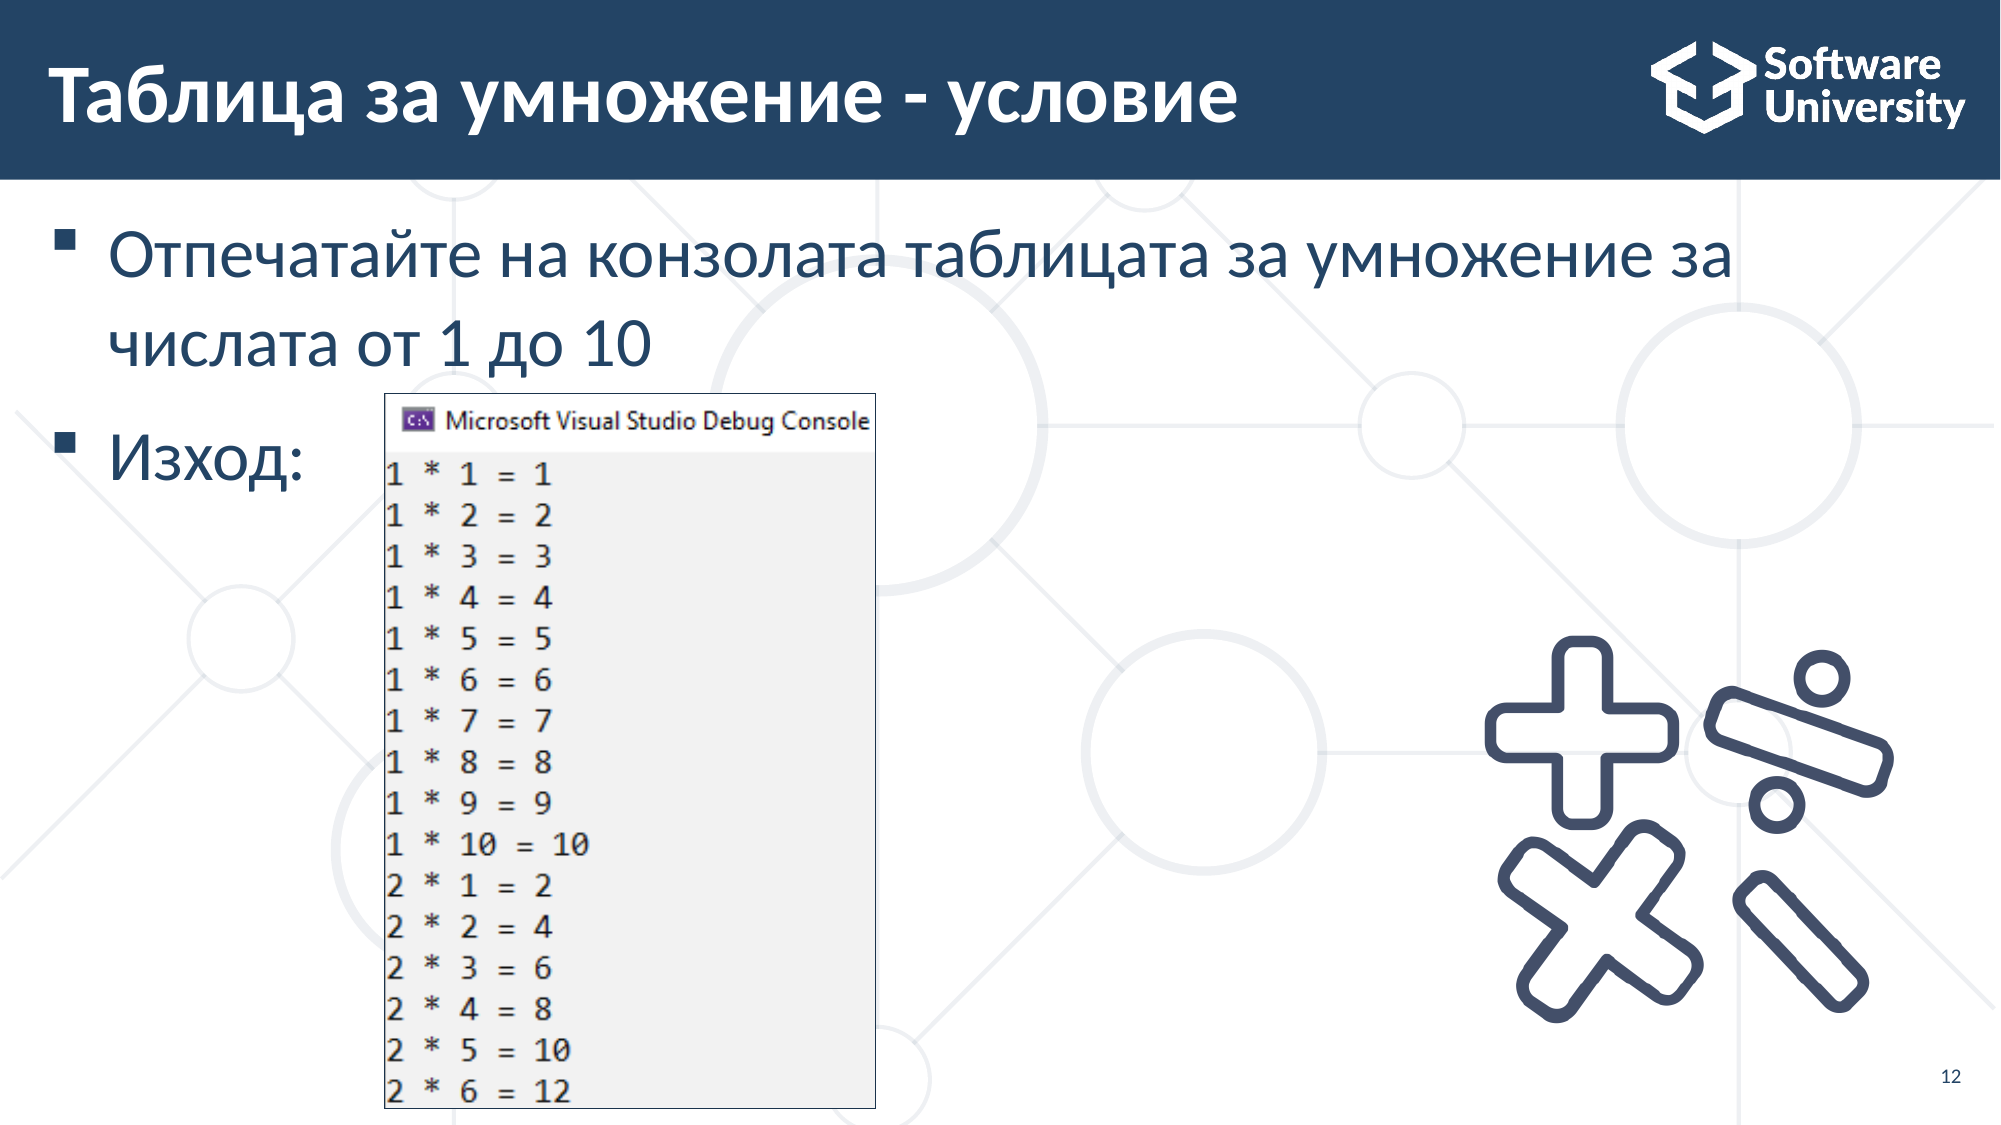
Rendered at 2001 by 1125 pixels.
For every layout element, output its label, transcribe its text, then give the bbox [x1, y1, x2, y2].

title Таблица за умножение - условие [31, 16, 1625, 162]
picture [384, 393, 877, 1109]
list Отпечатайте на конзолата таблицата за умножение за числата от 1 до 10 Изход: [31, 196, 1970, 1104]
slide_number 12 [1896, 1049, 1968, 1101]
picture [1651, 41, 1966, 134]
picture [1432, 574, 1933, 1075]
